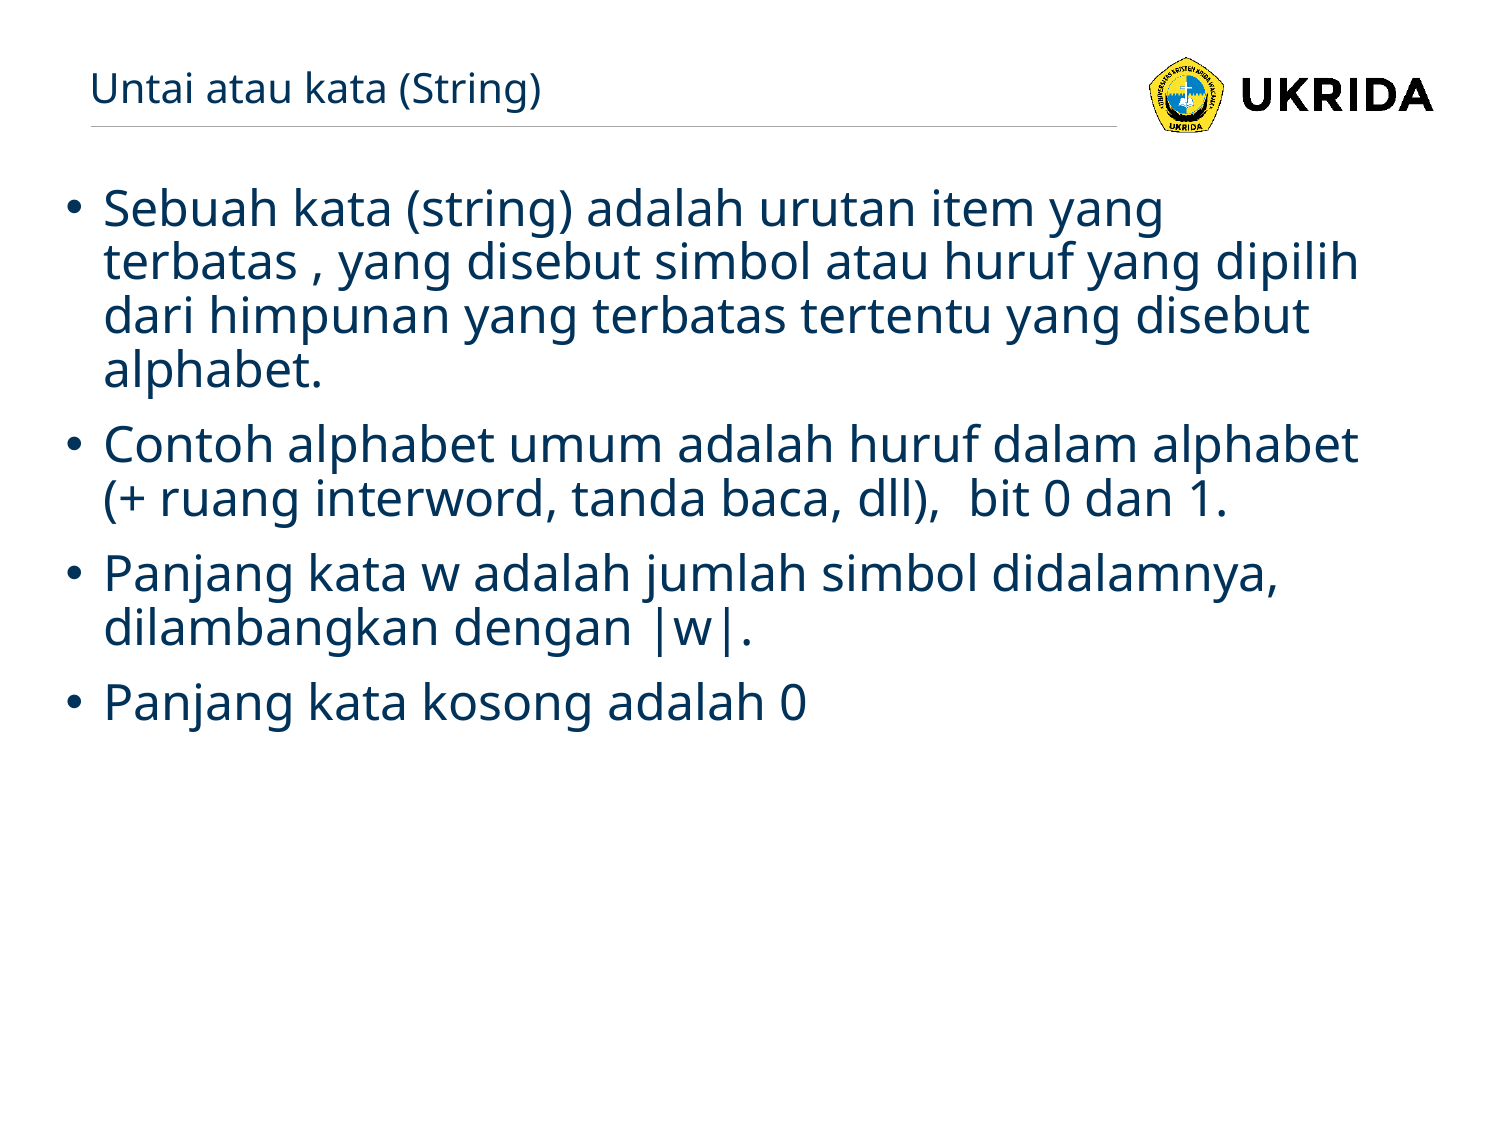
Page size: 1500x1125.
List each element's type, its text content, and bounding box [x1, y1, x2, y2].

list Sebuah kata (string) adalah urutan item yang terbatas , yang disebut simbol atau huruf yang dipilih dari himpunan yang terbatas tertentu yang disebut alphabet. Contoh alphabet umum adalah huruf dalam alphabet (+ ruang interword, tanda baca, dll), bit 0 dan 1. Panjang kata w adalah jumlah simbol didalamnya, dilambangkan dengan |w|. Panjang kata kosong adalah 0 [50, 175, 1410, 1072]
title Untai atau kata (String) [74, 53, 1117, 127]
picture [1148, 56, 1434, 133]
